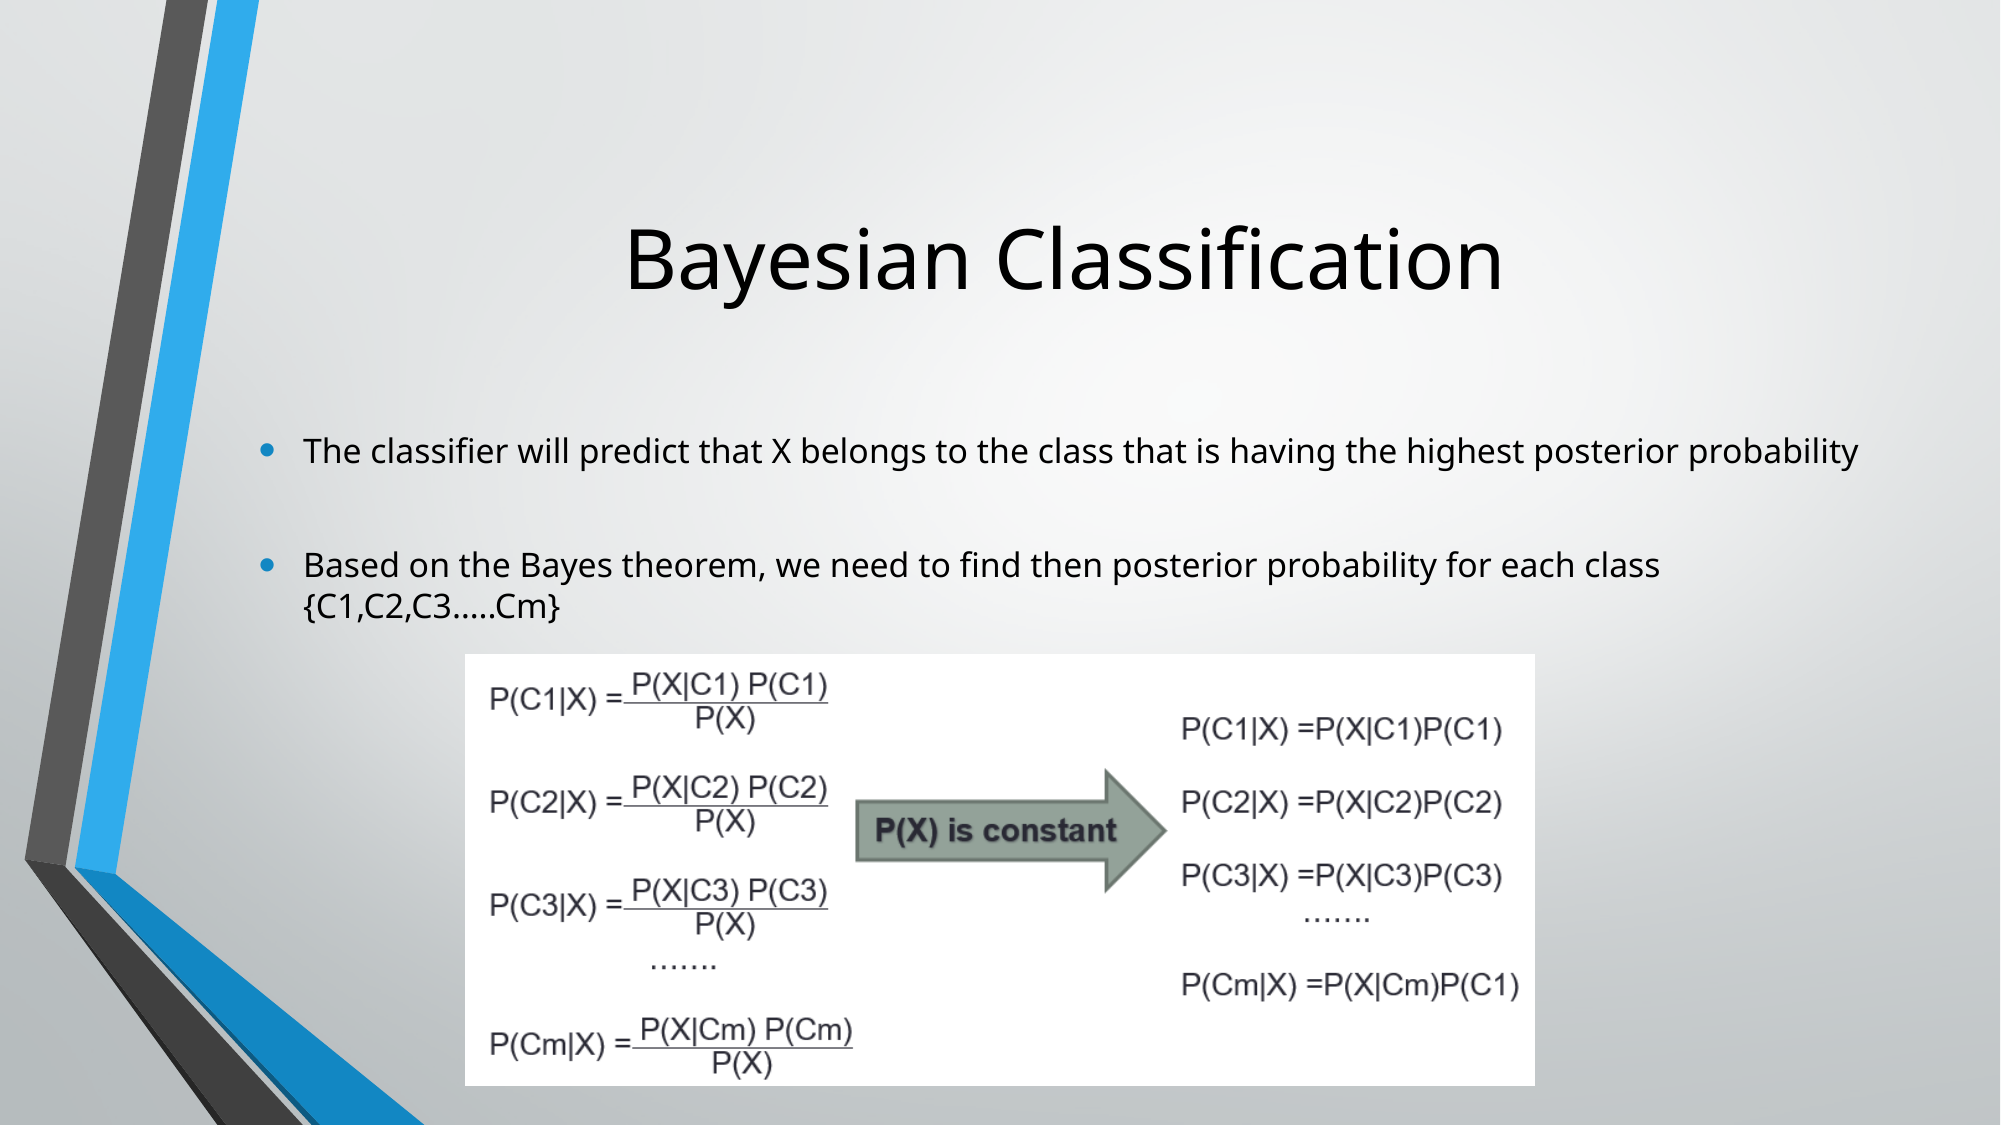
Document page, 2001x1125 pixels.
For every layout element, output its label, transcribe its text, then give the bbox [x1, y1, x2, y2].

title Bayesian Classification [243, 112, 1887, 400]
picture [464, 654, 1535, 1087]
list The classifier will predict that X belongs to the class that is having the highest posterior probability Based on the Bayes theorem, we need to find then posterior probability for each class {C1,C2,C3…..Cm} [243, 417, 1887, 638]
